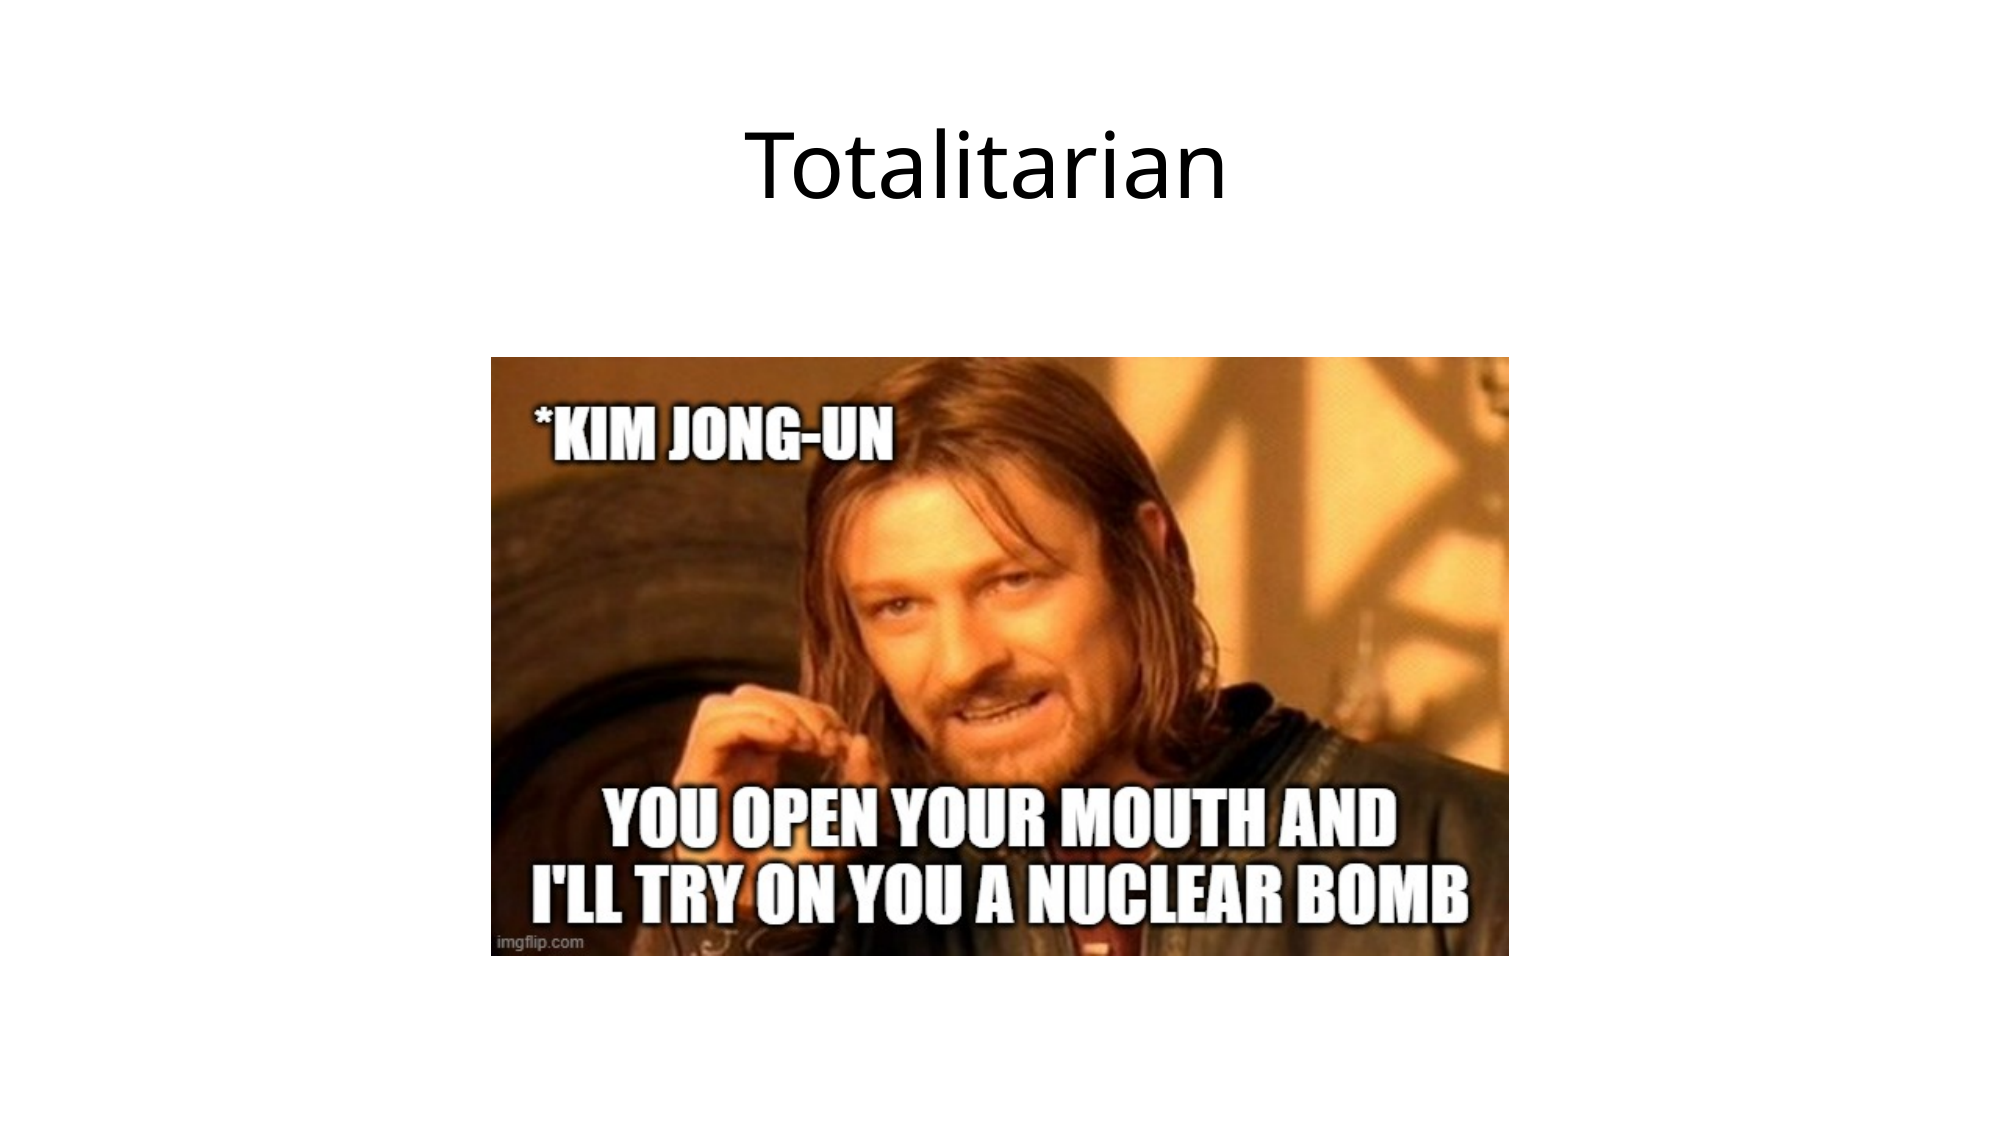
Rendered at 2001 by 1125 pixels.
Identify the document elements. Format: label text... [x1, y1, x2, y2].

title Totalitarian [137, 59, 1863, 278]
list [491, 357, 1509, 956]
